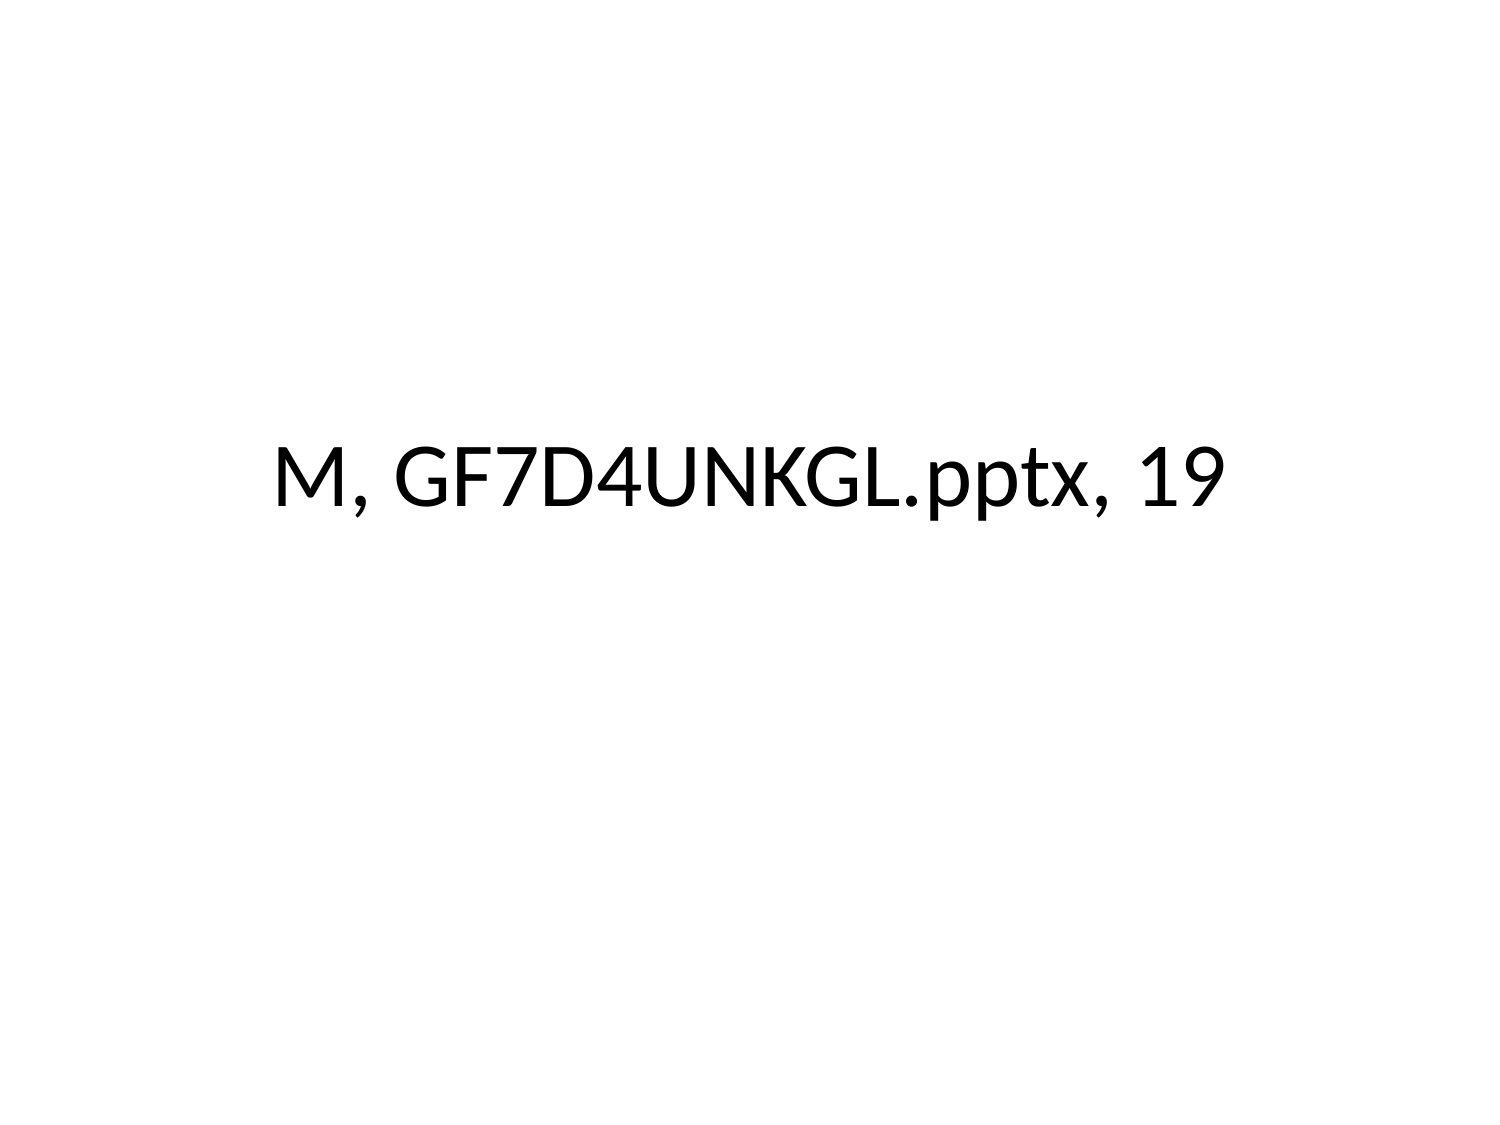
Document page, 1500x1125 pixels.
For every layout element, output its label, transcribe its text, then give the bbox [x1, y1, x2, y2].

title M, GF7D4UNKGL.pptx, 19 [112, 349, 1388, 591]
